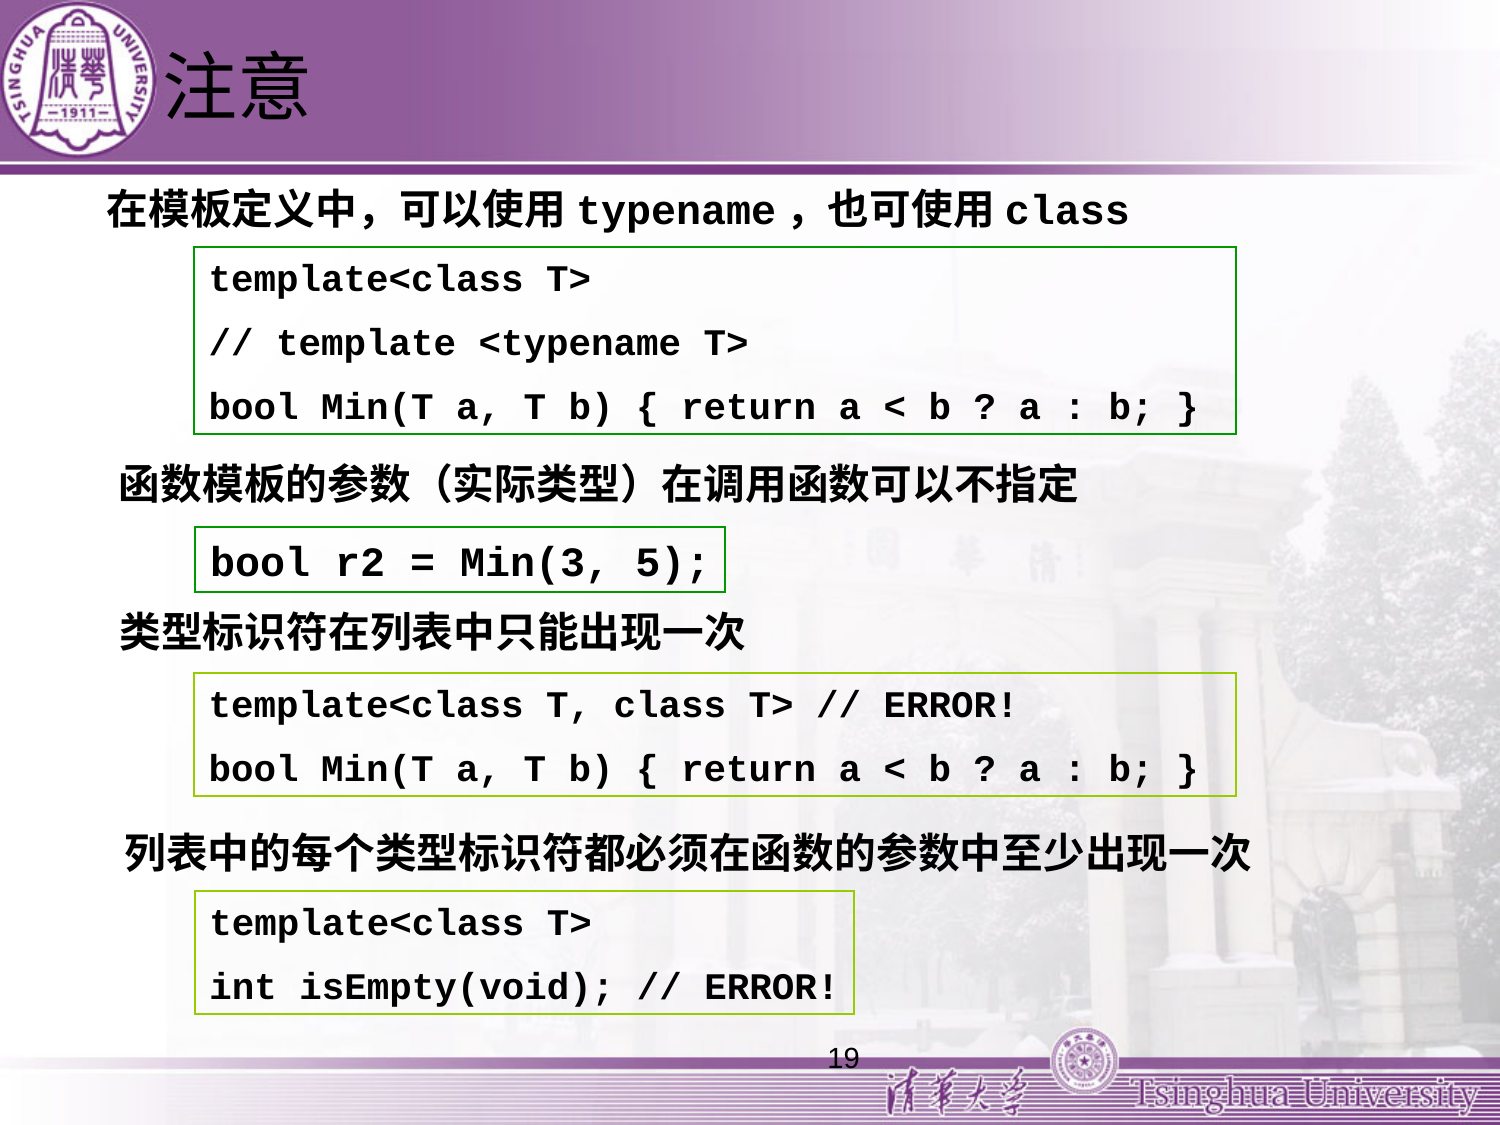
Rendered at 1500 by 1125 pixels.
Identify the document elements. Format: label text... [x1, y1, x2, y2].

picture [0, 0, 1500, 1125]
text_box 在模板定义中，可以使用typename，也可使用class [91, 175, 1145, 241]
text_box 函数模板的参数（实际类型）在调用函数可以不指定 [104, 450, 1095, 515]
text_box template<class T> int isEmpty(void); // ERROR! [194, 890, 855, 1015]
title 注意 [147, 19, 1500, 149]
text_box bool r2 = Min(3, 5); [195, 527, 725, 592]
text_box template<class T> // template <typename T> bool Min(T a, T b) { return a < b ? a : b; } [193, 246, 1236, 434]
text_box template<class T, class T> // ERROR! bool Min(T a, T b) { return a < b ? a : b; } [193, 672, 1236, 797]
text_box 列表中的每个类型标识符都必须在函数的参数中至少出现一次 [109, 819, 1267, 884]
text_box 类型标识符在列表中只能出现一次 [104, 597, 761, 663]
slide_number 19 [632, 1031, 876, 1088]
